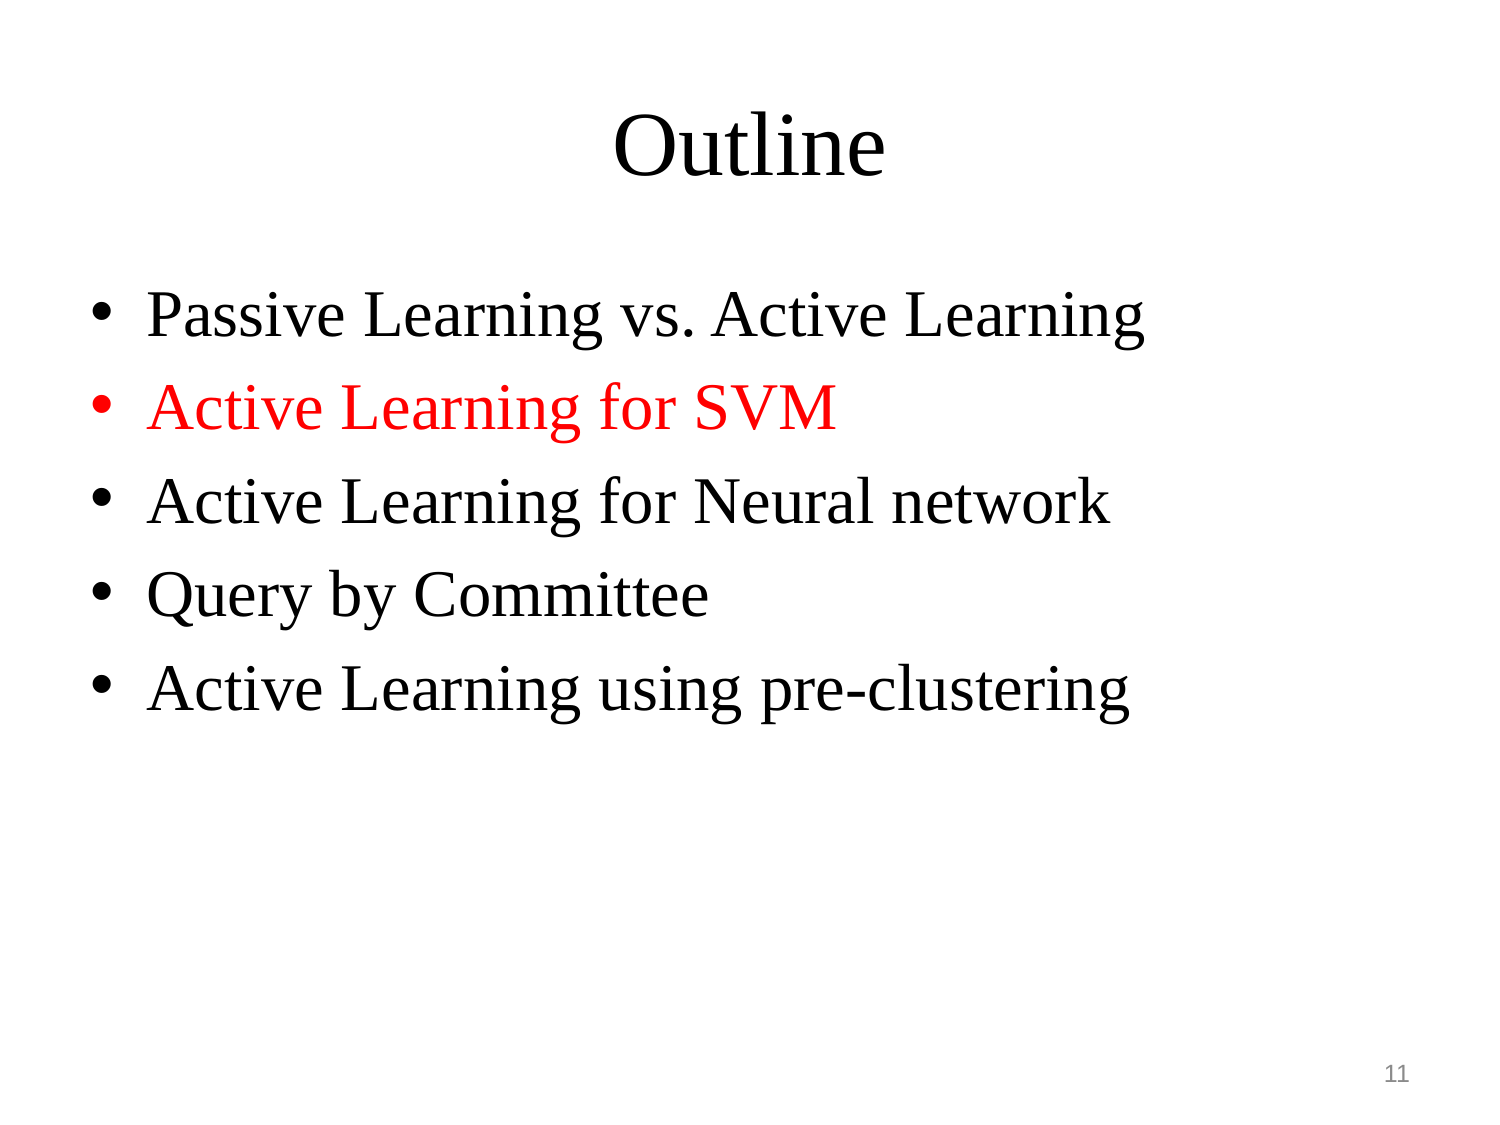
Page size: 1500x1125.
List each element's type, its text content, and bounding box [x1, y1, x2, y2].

list Passive Learning vs. Active Learning Active Learning for SVM Active Learning for Neural network Query by Committee Active Learning using pre-clustering [74, 262, 1426, 1006]
slide_number 11 [1074, 1042, 1425, 1103]
title Outline [74, 44, 1426, 233]
